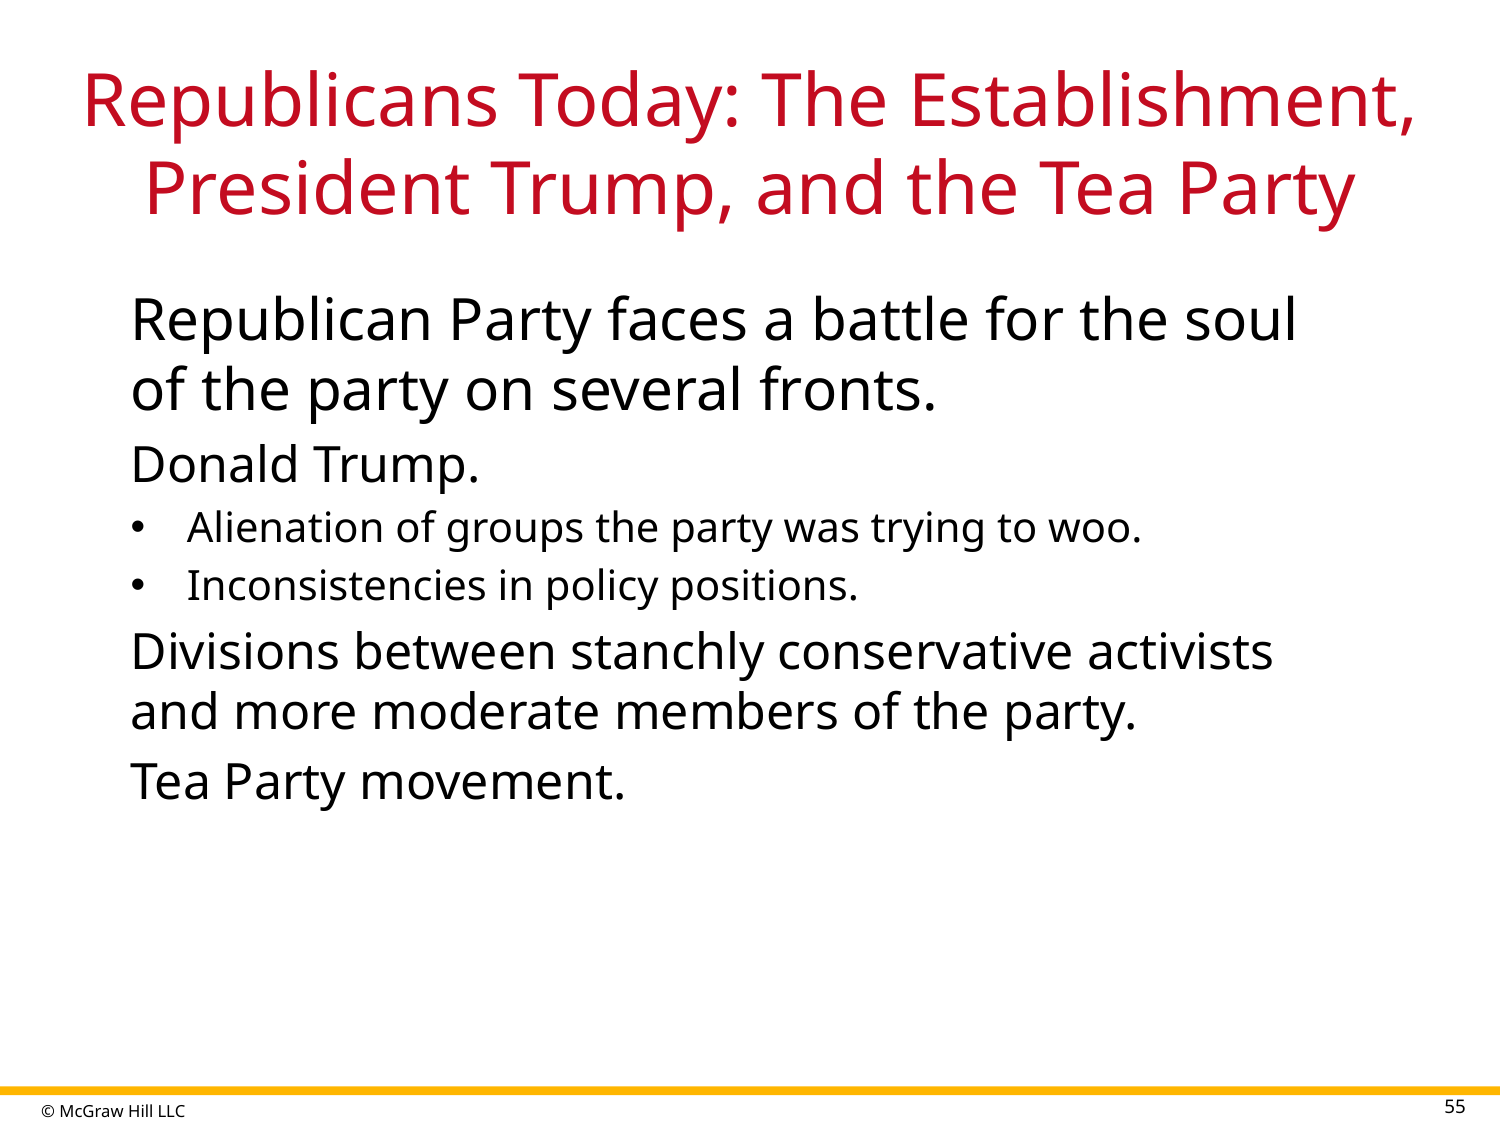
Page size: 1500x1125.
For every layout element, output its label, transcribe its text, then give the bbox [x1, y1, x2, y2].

title Republicans Today: The Establishment, President Trump, and the Tea Party [54, 30, 1446, 252]
list Republican Party faces a battle for the soul of the party on several fronts. Donald Trump. Alienation of groups the party was trying to woo. Inconsistencies in policy positions. Divisions between stanchly conservative activists and more moderate members of the party. Tea Party movement. [115, 275, 1350, 1025]
slide_number 55 [1415, 1094, 1474, 1122]
